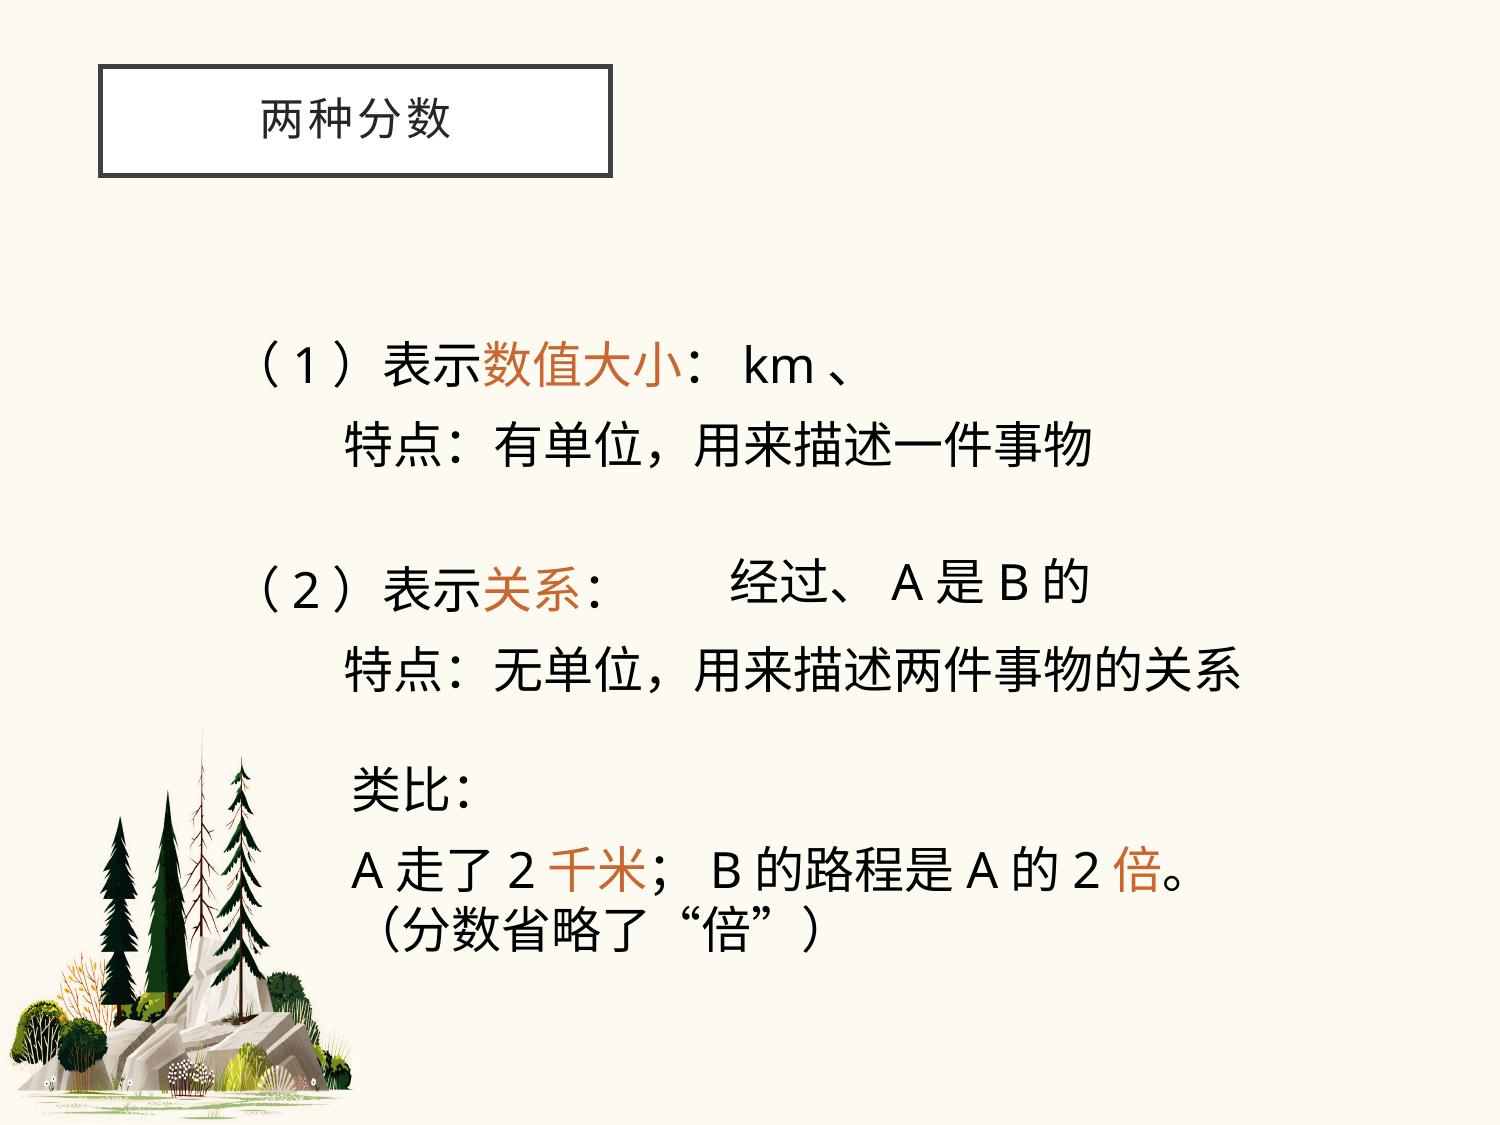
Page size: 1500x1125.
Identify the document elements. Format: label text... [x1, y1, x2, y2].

text_box （2）表示关系： 特点：无单位，用来描述两件事物的关系 [215, 550, 1329, 706]
title 两种分数 [98, 64, 613, 178]
picture [0, 444, 666, 1125]
text_box （1）表示数值大小： 特点：有单位，用来描述一件事物 [215, 326, 1247, 481]
text_box 类比： A走了2千米；B的路程是A的2倍。 （分数省略了“倍”） [336, 751, 1368, 967]
